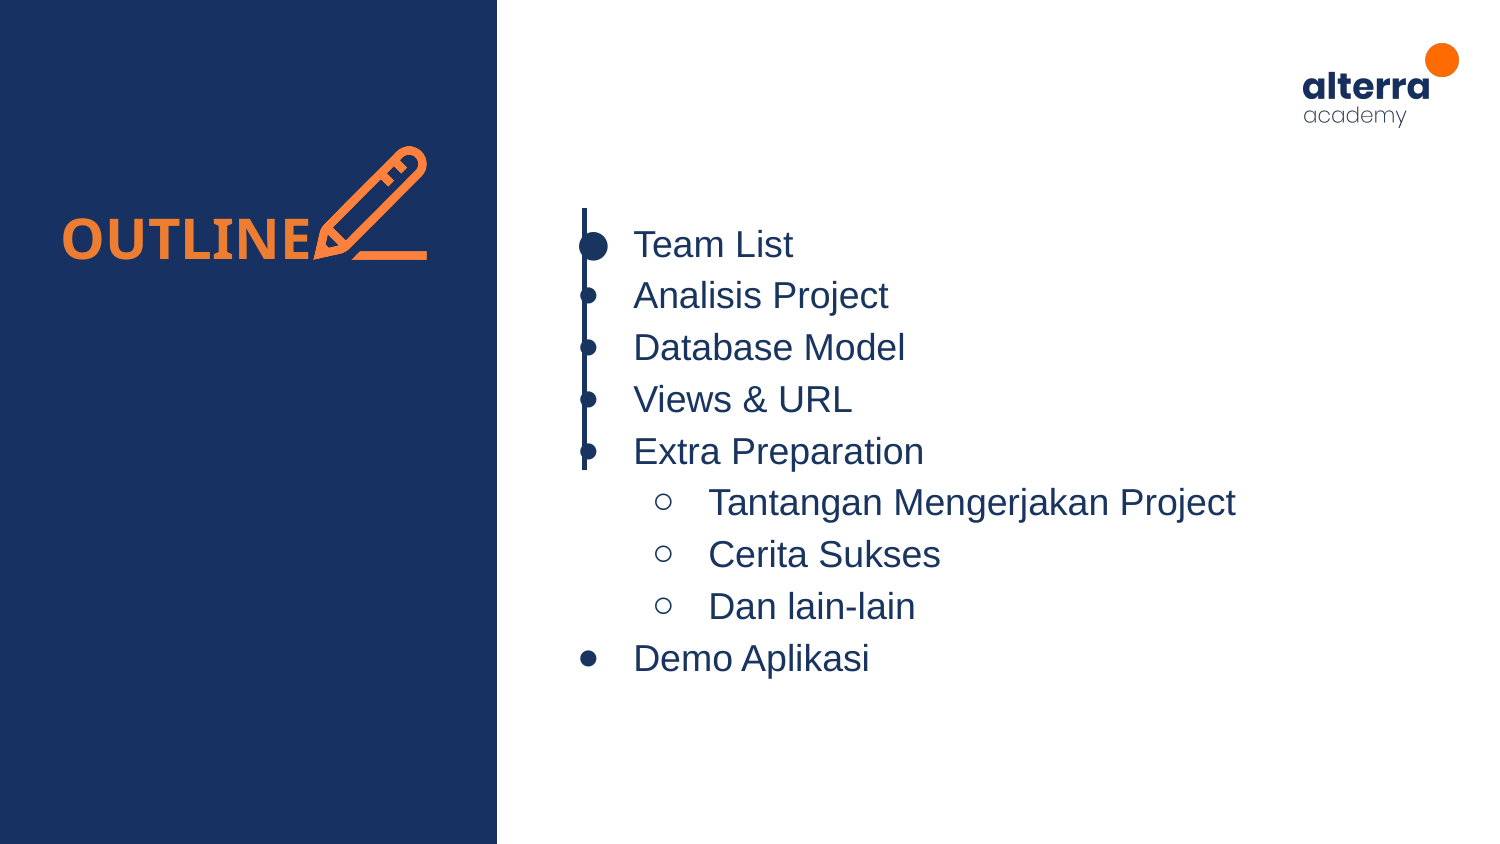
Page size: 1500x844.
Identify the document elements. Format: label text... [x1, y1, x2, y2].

subtitle Team List Analisis Project Database Model Views & URL Extra Preparation Tantangan Mengerjakan Project Cerita Sukses Dan lain-lain Demo Aplikasi [547, 207, 1448, 774]
picture [0, 0, 497, 844]
picture [1302, 43, 1459, 128]
